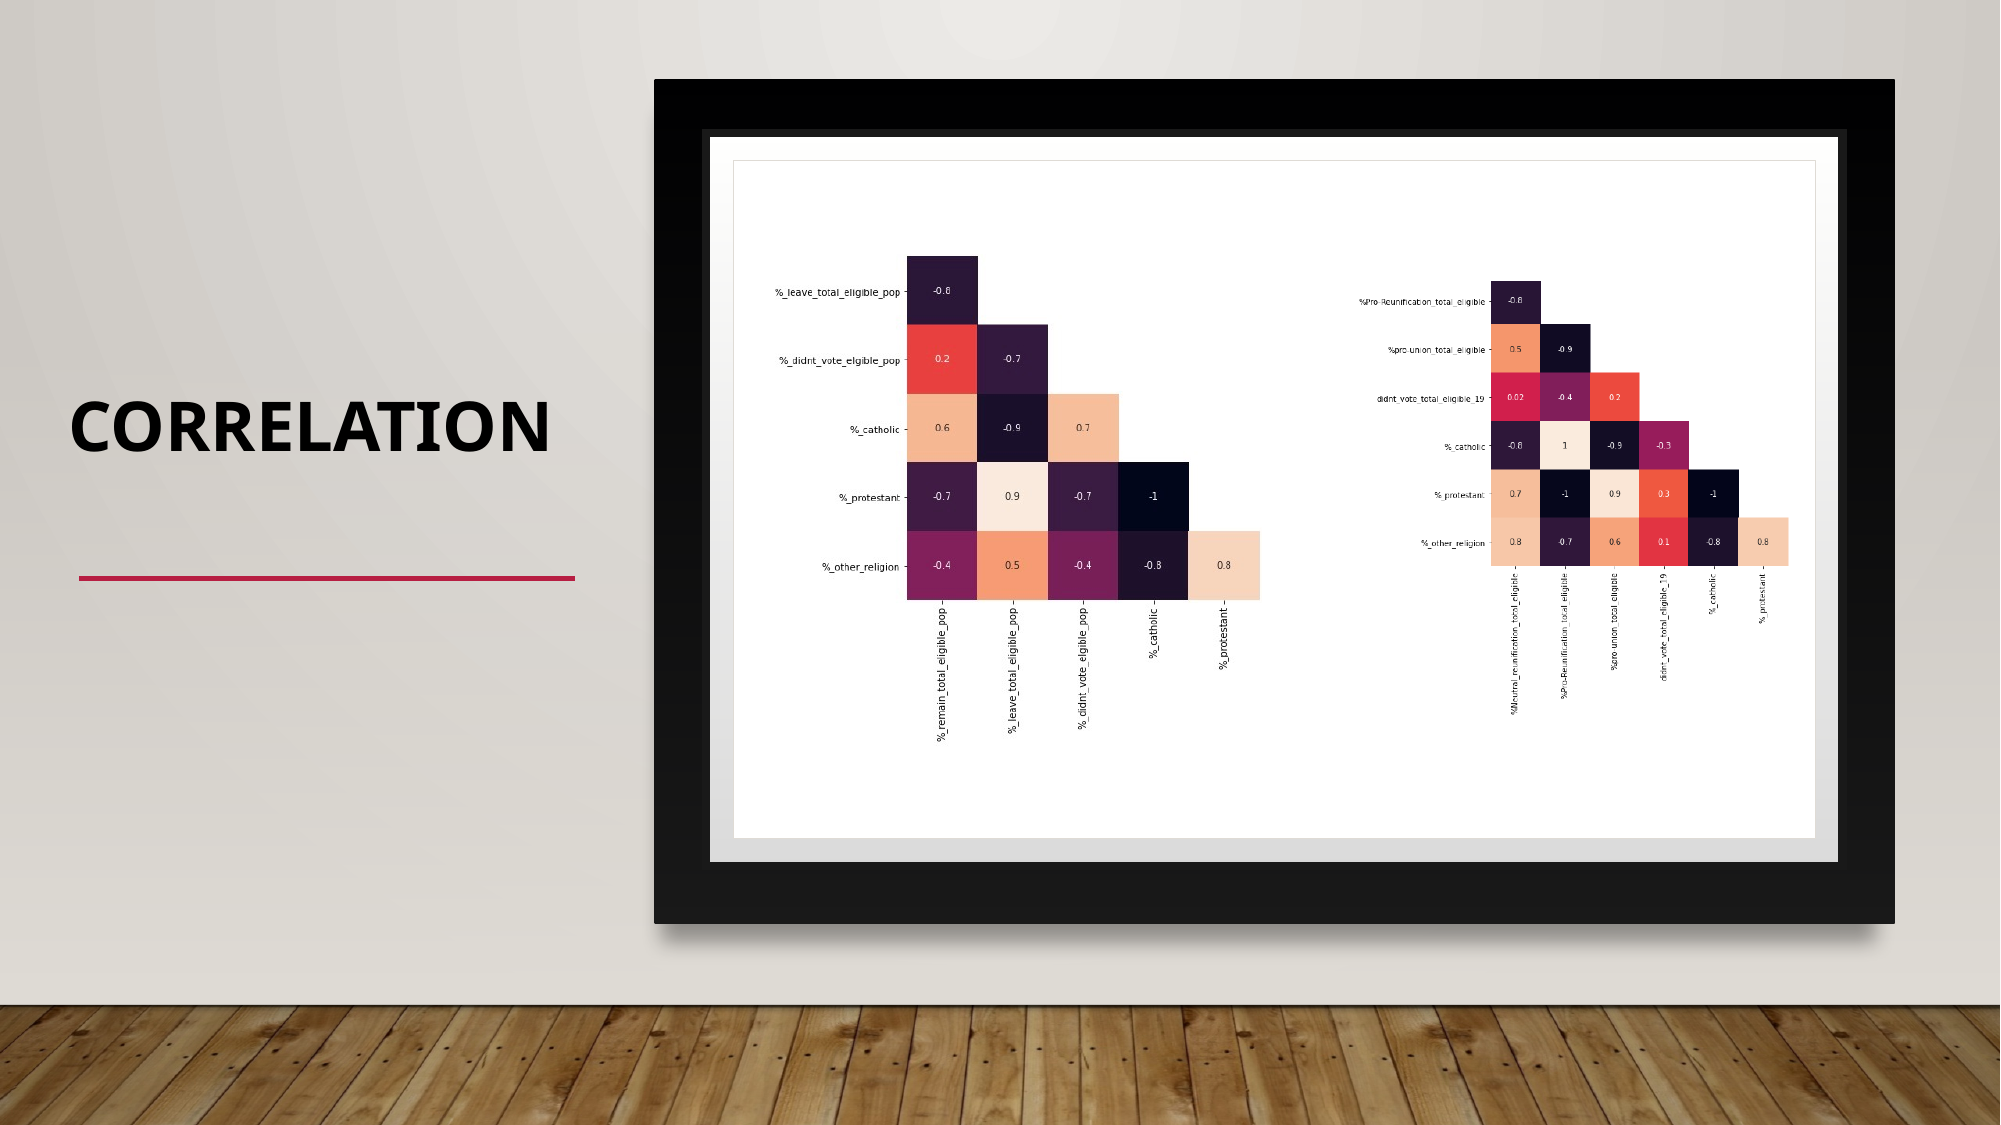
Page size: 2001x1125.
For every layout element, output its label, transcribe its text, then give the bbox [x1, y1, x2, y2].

title CORRELATION [53, 241, 628, 549]
picture [0, 1006, 2000, 1125]
text_box [0, 0, 2000, 330]
picture [759, 254, 1262, 747]
picture [1287, 281, 1790, 720]
text_box [0, 330, 2000, 1004]
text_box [654, 78, 1895, 924]
